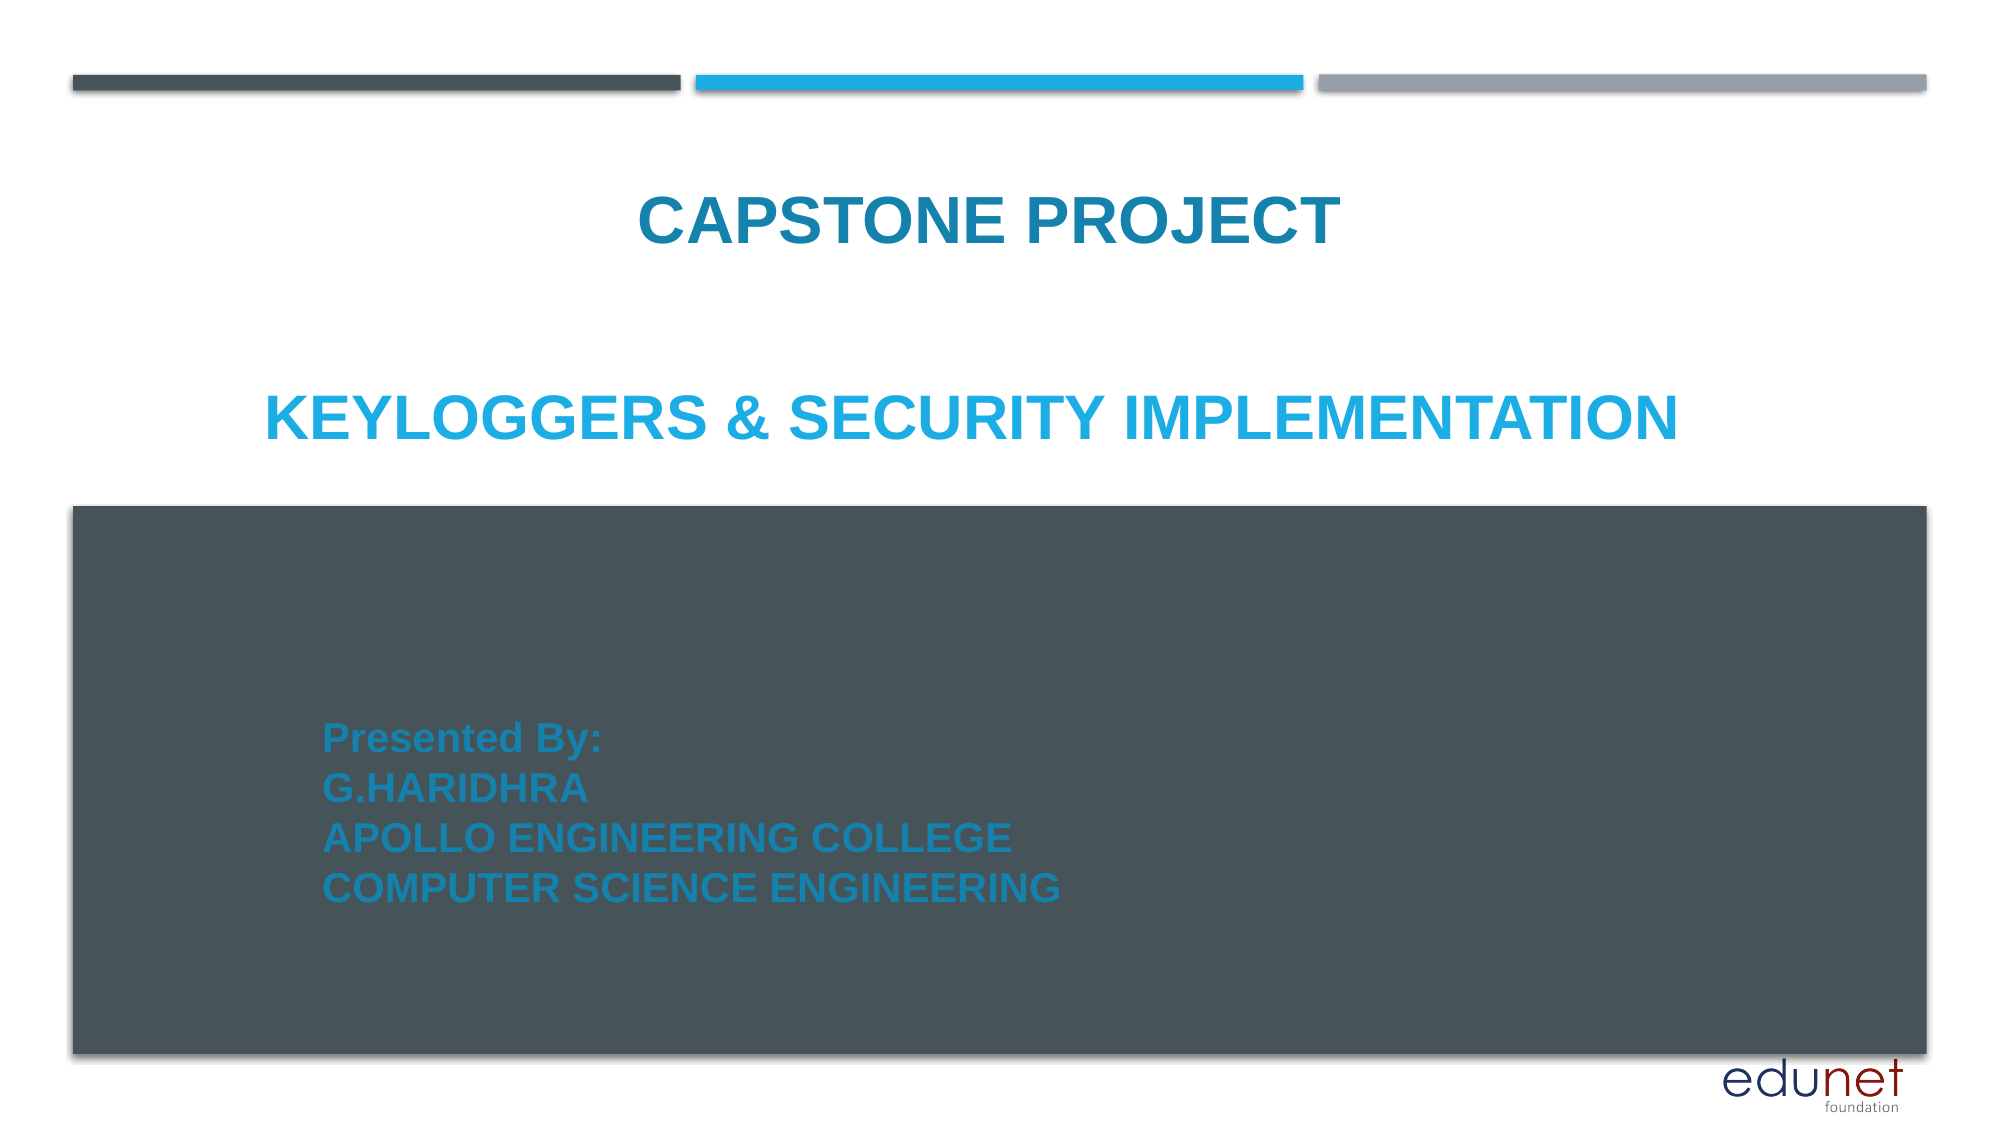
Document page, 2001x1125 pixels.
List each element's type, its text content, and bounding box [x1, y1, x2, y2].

text_box Presented By: G.HARIDHRA APOLLO ENGINEERING COLLEGE COMPUTER SCIENCE ENGINEERING [307, 703, 1694, 919]
picture [1719, 1056, 1905, 1116]
text_box CAPSTONE PROJECT [0, 169, 2000, 265]
title KEYLOGGERS & SECURITY IMPLEMENTATION [222, 298, 1723, 460]
